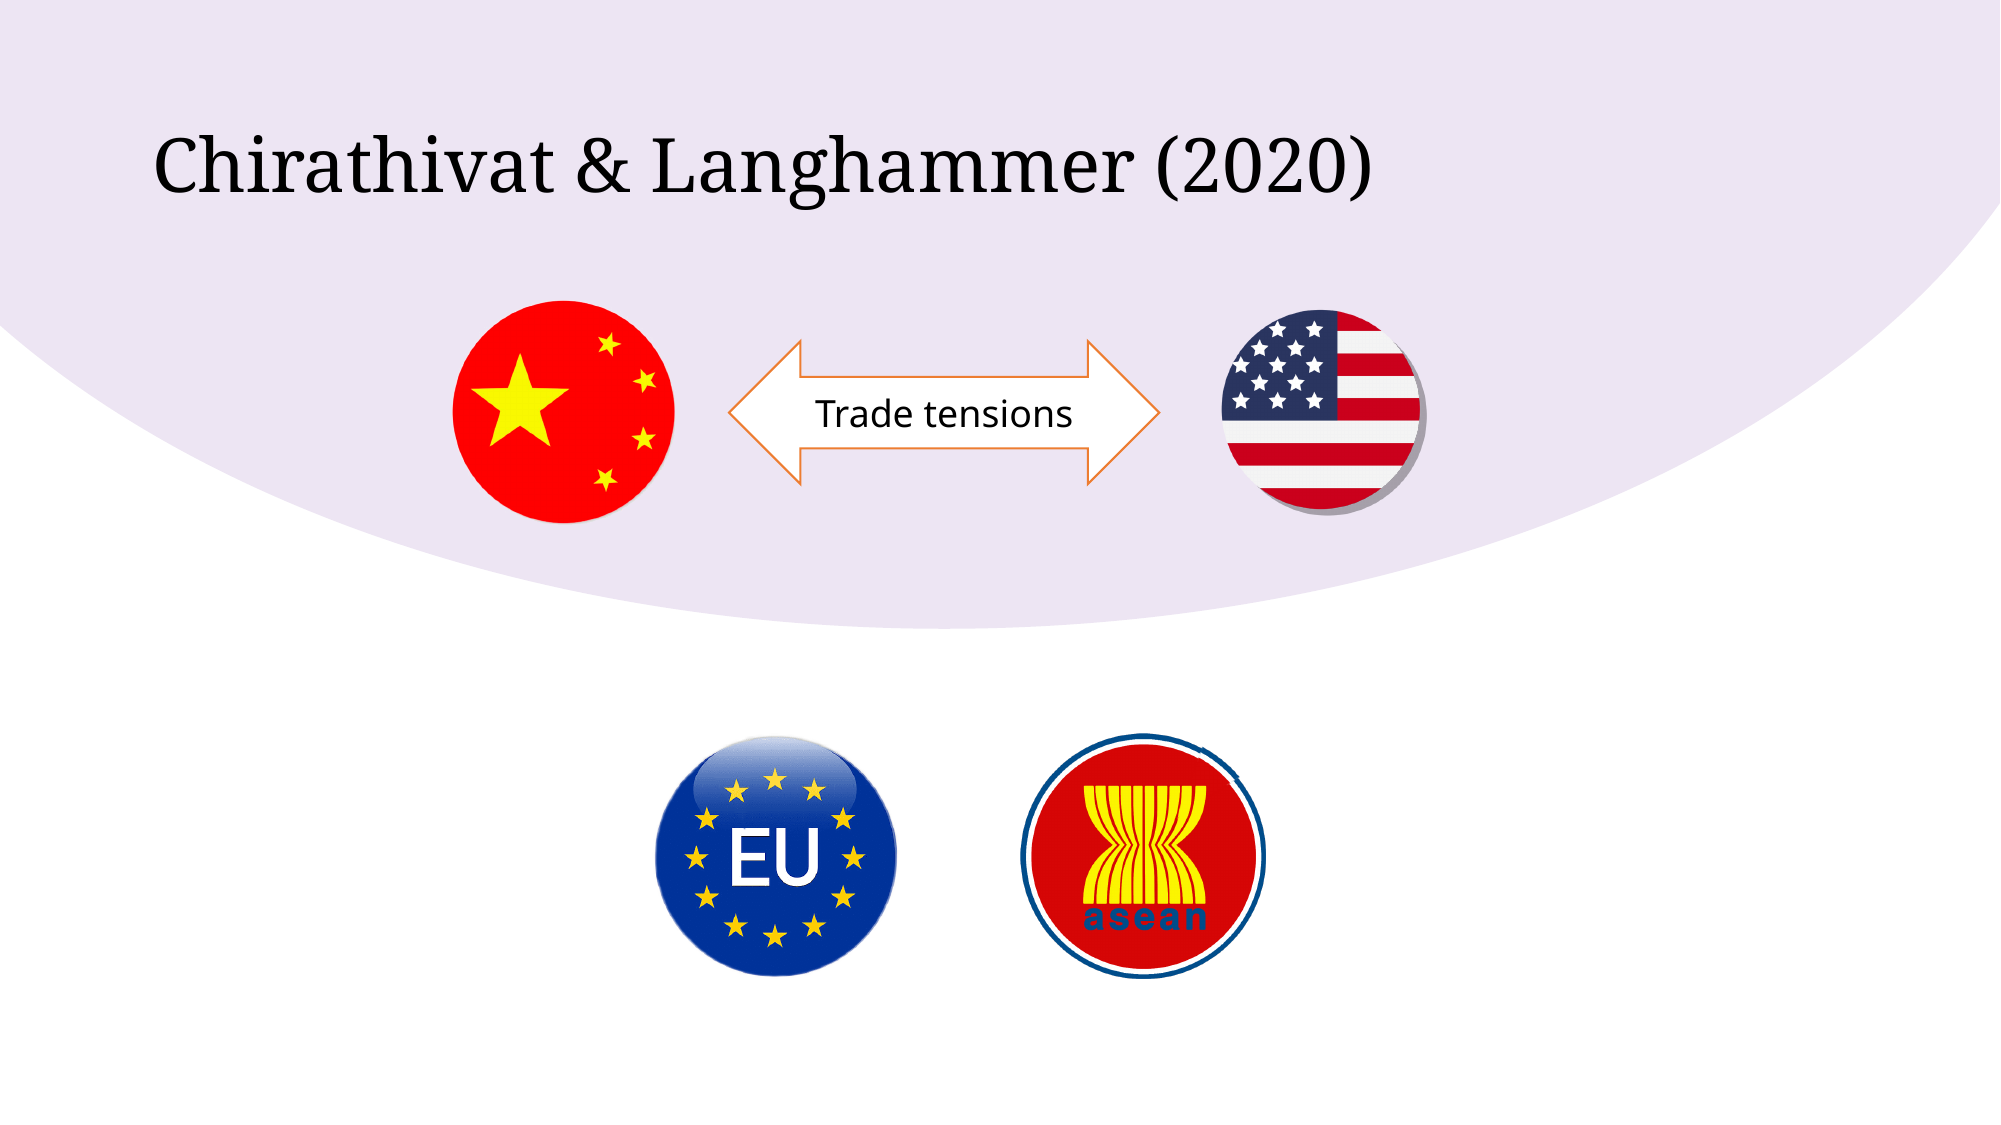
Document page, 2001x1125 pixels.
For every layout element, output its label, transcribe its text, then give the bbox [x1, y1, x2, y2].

text_box Trade tensions [727, 338, 1161, 487]
picture [652, 733, 900, 979]
text_box [0, 0, 2000, 630]
picture [1020, 733, 1268, 979]
picture [452, 300, 676, 525]
title Chirathivat & Langhammer (2020) [137, 59, 1863, 278]
picture [1212, 300, 1436, 525]
